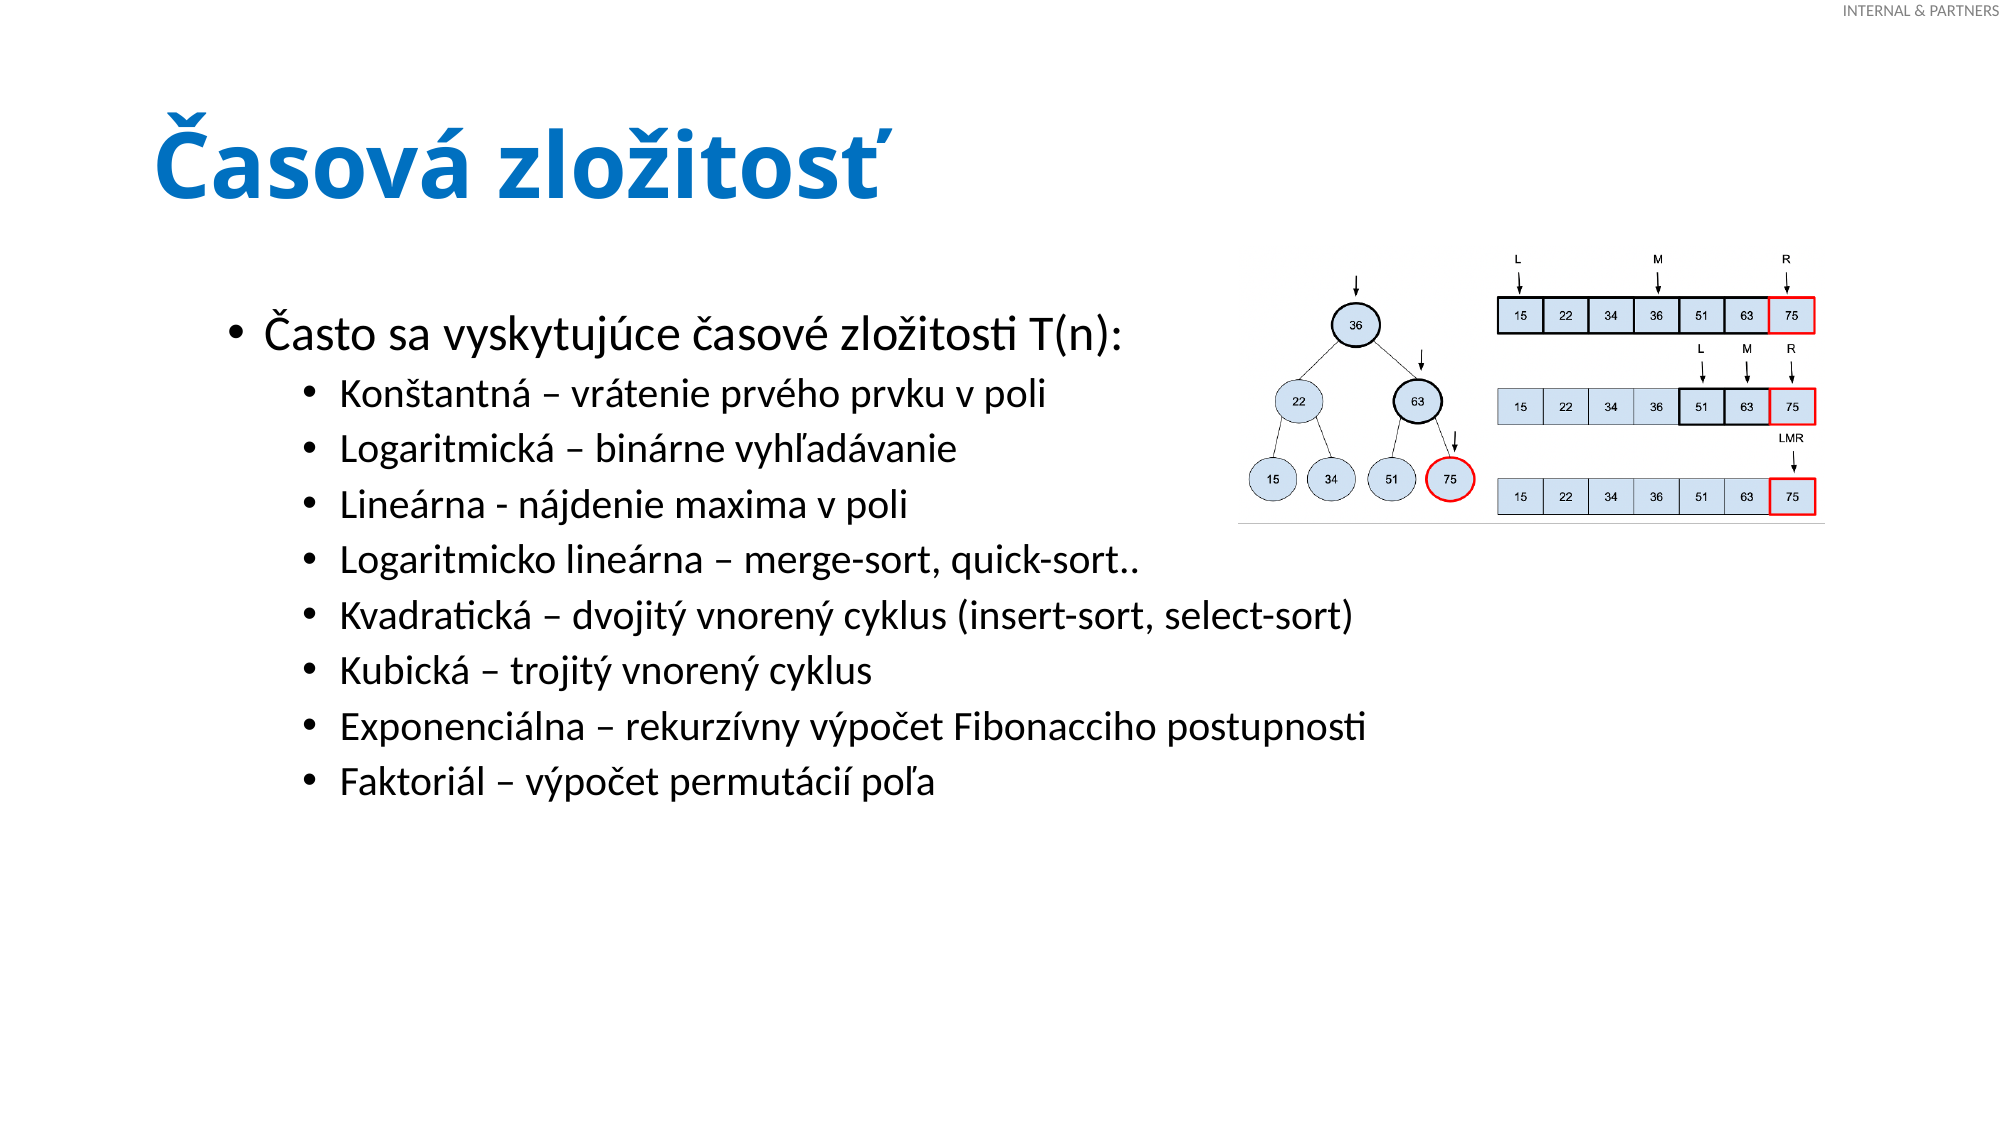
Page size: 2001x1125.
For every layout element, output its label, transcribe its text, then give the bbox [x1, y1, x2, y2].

list Často sa vyskytujúce časové zložitosti T(n): Konštantná – vrátenie prvého prvku v poli Logaritmická – binárne vyhľadávanie Lineárna - nájdenie maxima v poli Logaritmicko lineárna – merge-sort, quick-sort.. Kvadratická – dvojitý vnorený cyklus (insert-sort, select-sort) Kubická – trojitý vnorený cyklus Exponenciálna – rekurzívny výpočet Fibonacciho postupnosti Faktoriál – výpočet permutácií poľa [137, 299, 1863, 1014]
title Časová zložitosť [137, 59, 1863, 278]
picture [1238, 245, 1825, 524]
